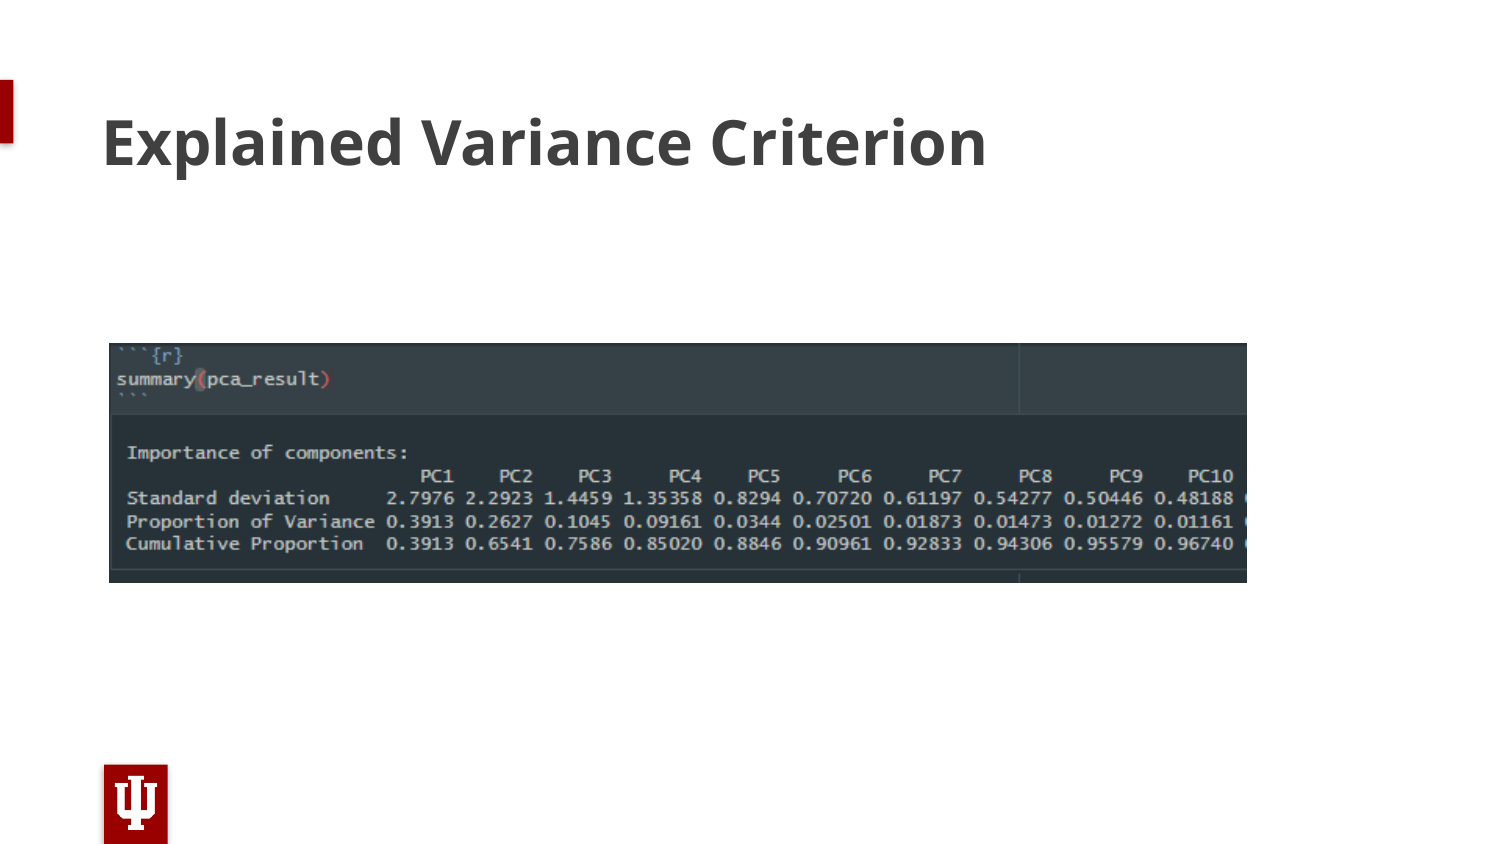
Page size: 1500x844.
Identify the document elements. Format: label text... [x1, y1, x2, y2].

title Explained Variance Criterion [86, 76, 1163, 204]
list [108, 343, 1247, 584]
